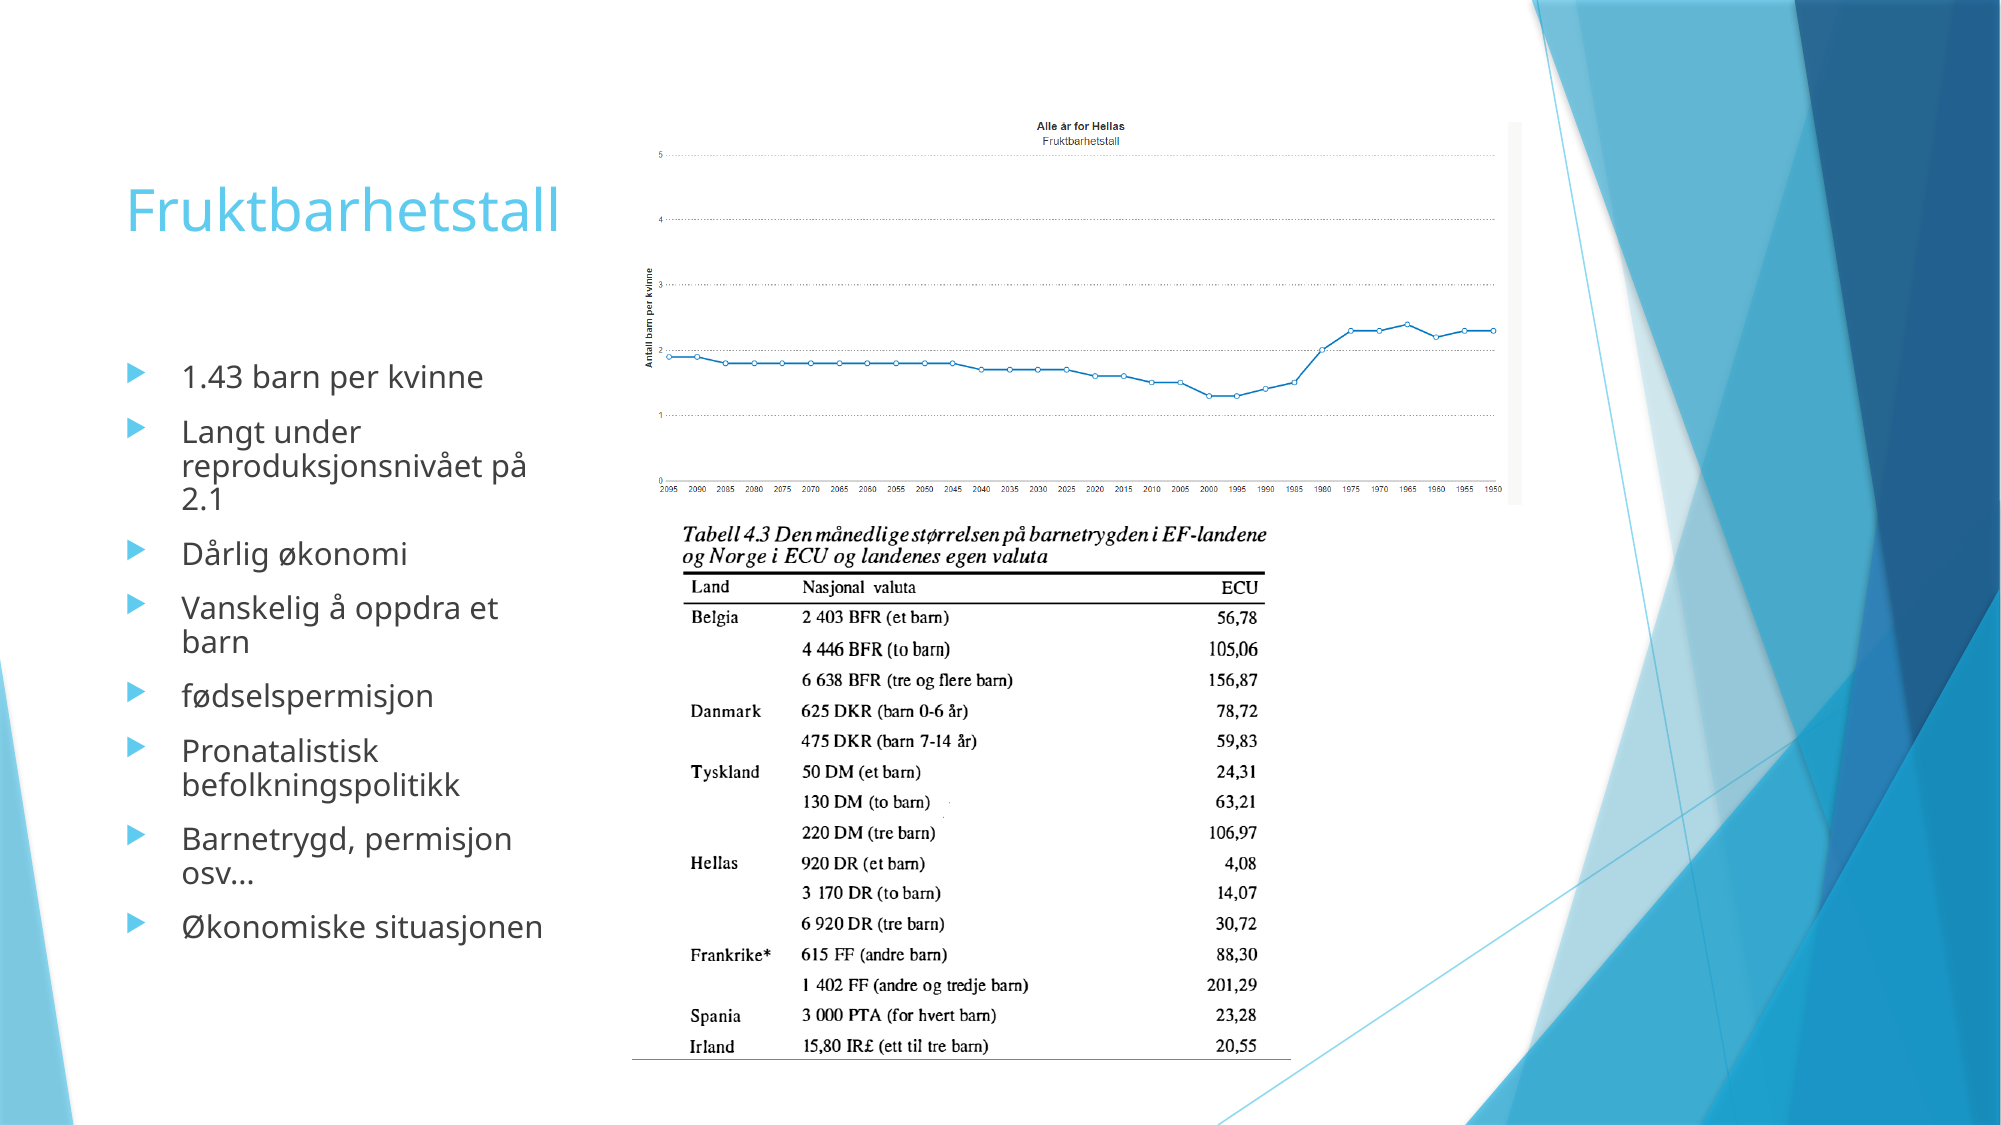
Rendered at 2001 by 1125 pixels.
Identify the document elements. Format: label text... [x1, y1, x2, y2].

title Fruktbarhetstall [110, 99, 592, 317]
list 1.43 barn per kvinne Langt under reproduksjonsnivået på 2.1 Dårlig økonomi Vanskelig å oppdra et barn fødselspermisjon Pronatalistisk befolkningspolitikk Barnetrygd, permisjon osv… Økonomiske situasjonen [110, 354, 591, 992]
picture [631, 121, 1523, 506]
picture [631, 516, 1291, 1061]
